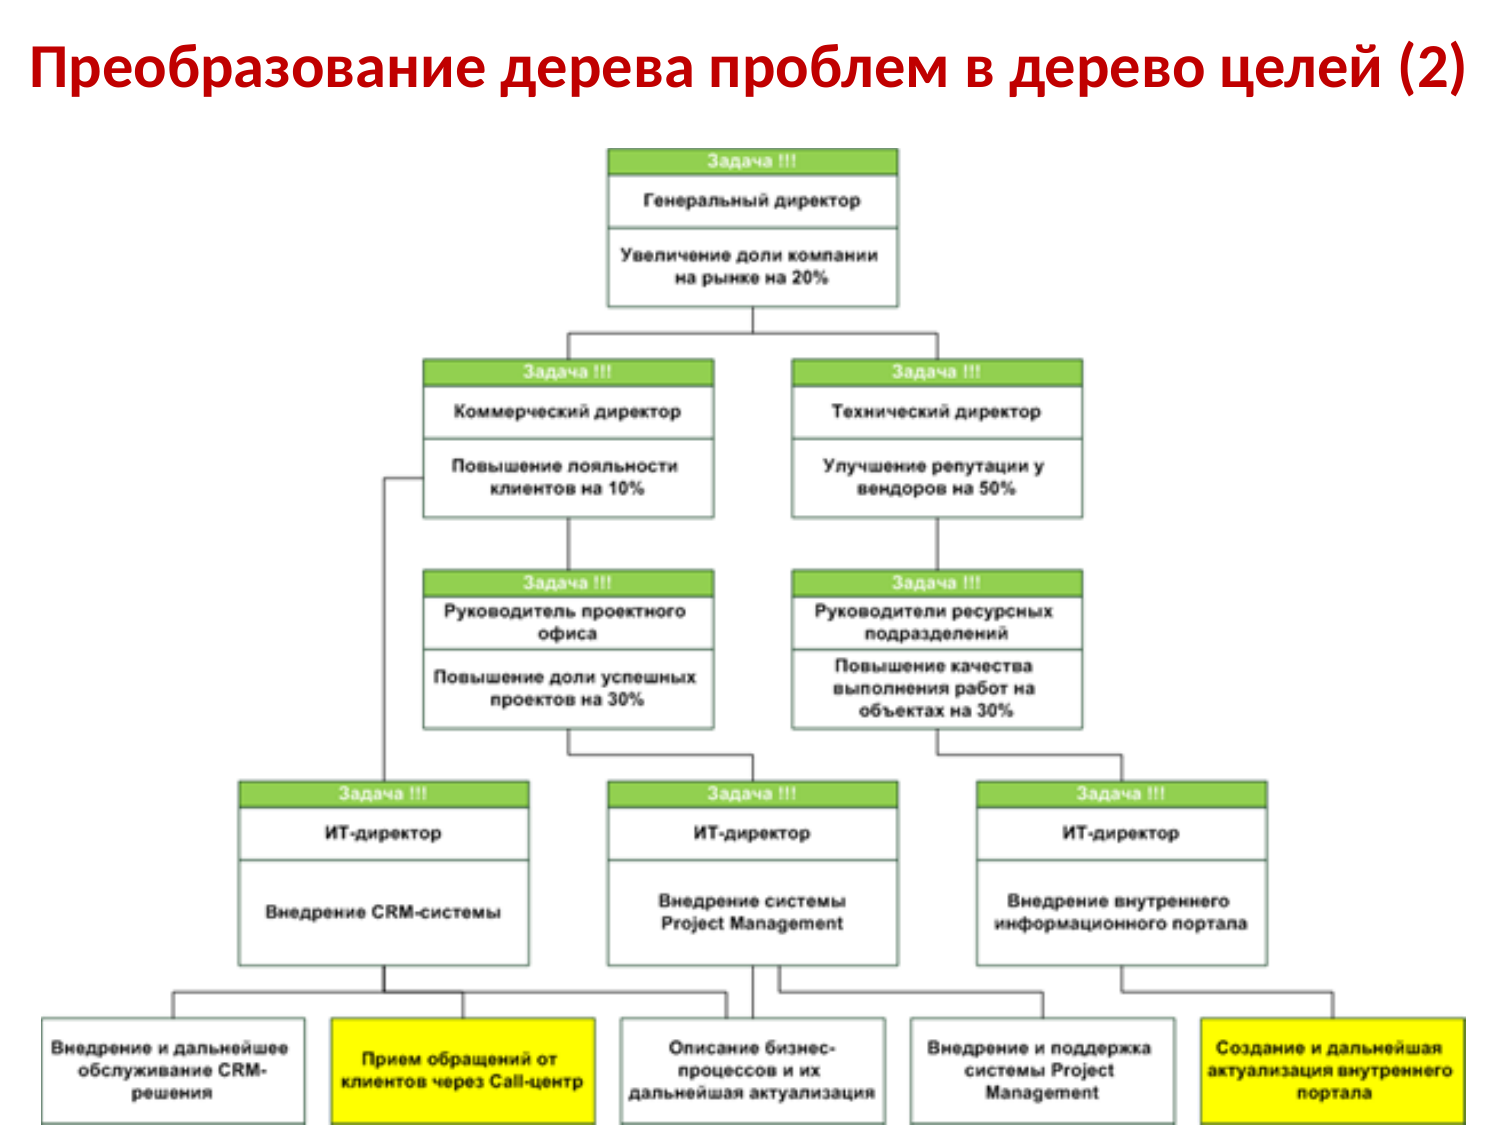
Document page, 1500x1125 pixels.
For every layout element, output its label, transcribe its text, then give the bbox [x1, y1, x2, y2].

picture [41, 148, 1466, 1125]
title Преобразование дерева проблем в дерево целей (2) [0, 0, 1500, 126]
